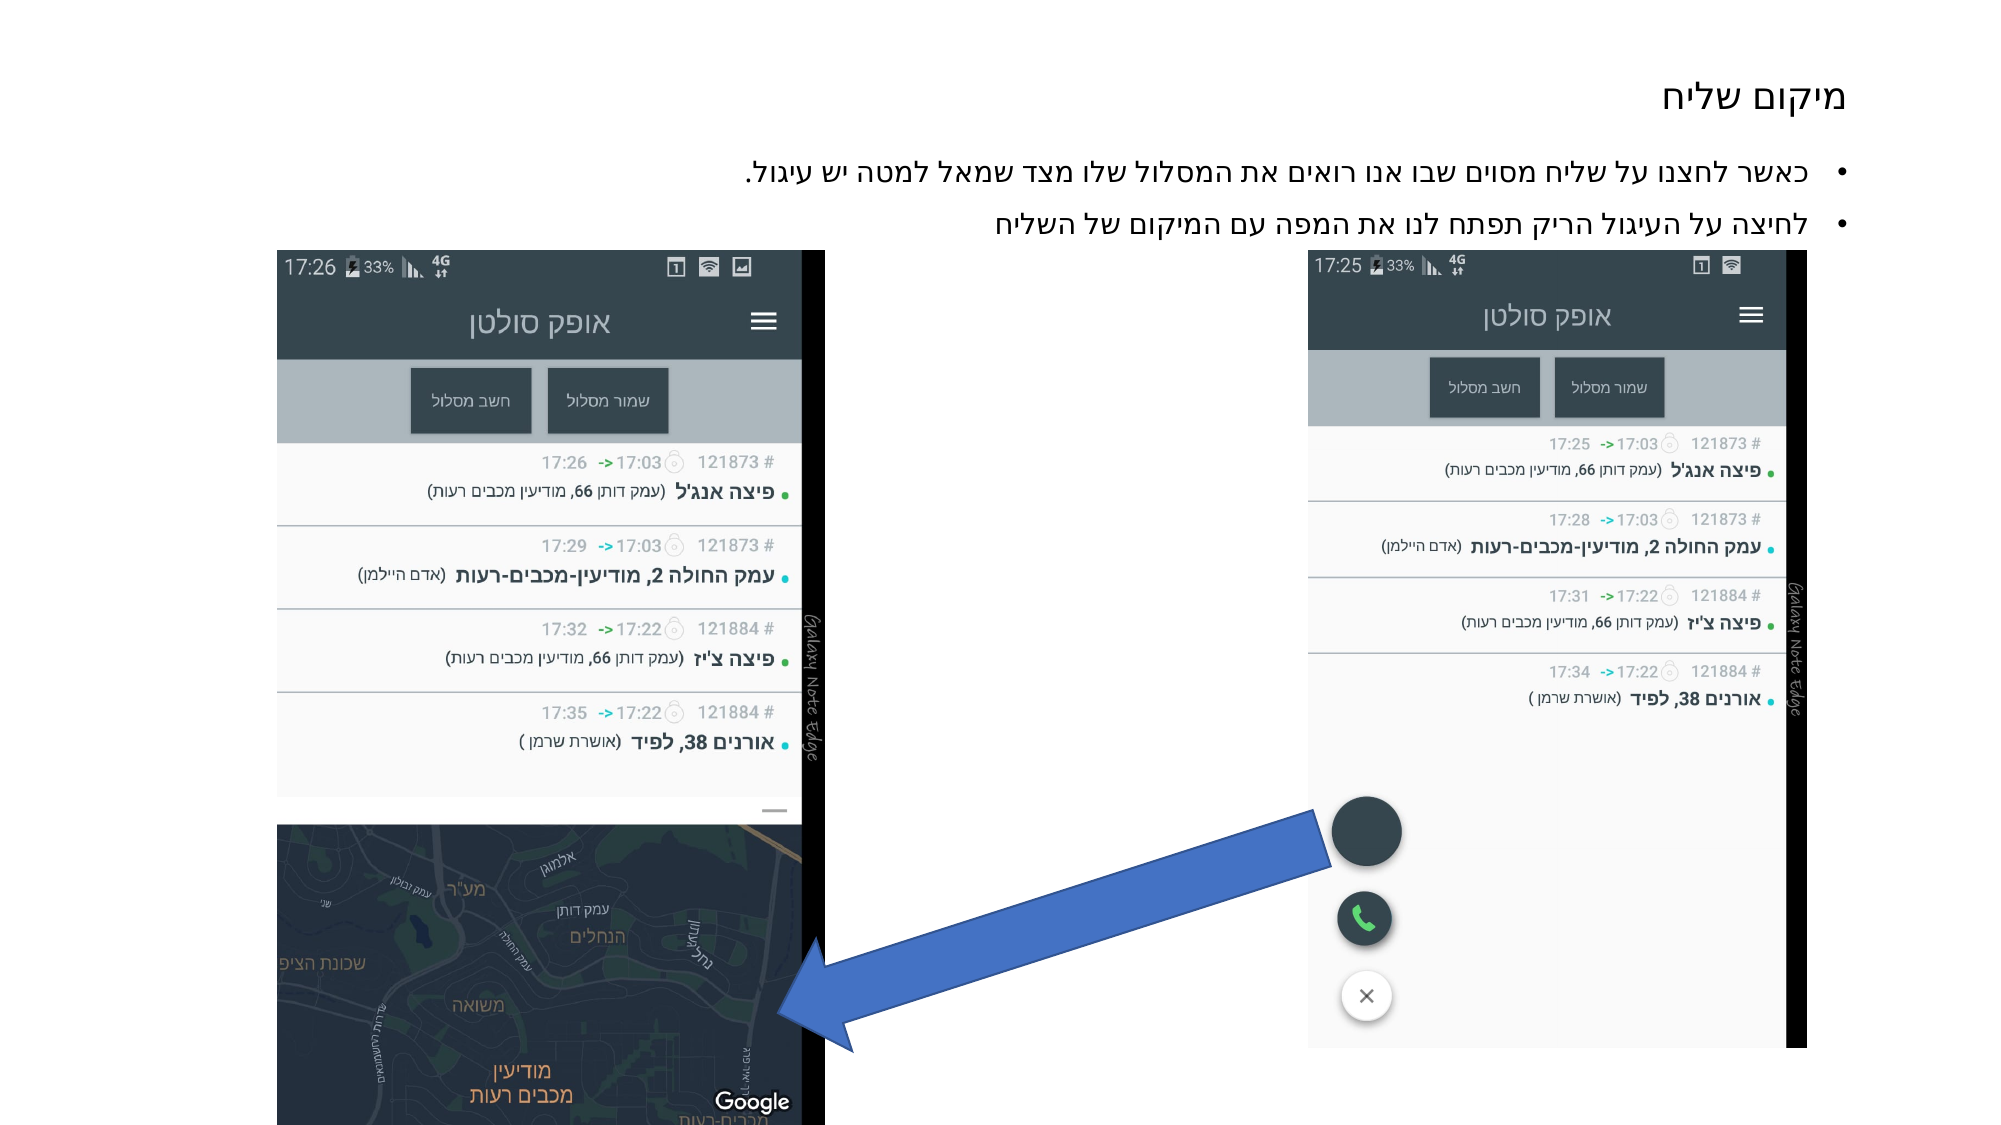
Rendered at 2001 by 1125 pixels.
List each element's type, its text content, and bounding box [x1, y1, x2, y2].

picture [1308, 250, 1807, 1048]
list כאשר לחצנו על שליח מסוים שבו אנו רואים את המסלול שלו מצד שמאל למטה יש עיגול. לחיצה על העיגול הריק תפתח לנו את המפה עם המיקום של השליח [137, 149, 1863, 1014]
text_box [825, 810, 1308, 1054]
title מיקום שליח [137, 59, 1863, 135]
picture [277, 250, 825, 1125]
